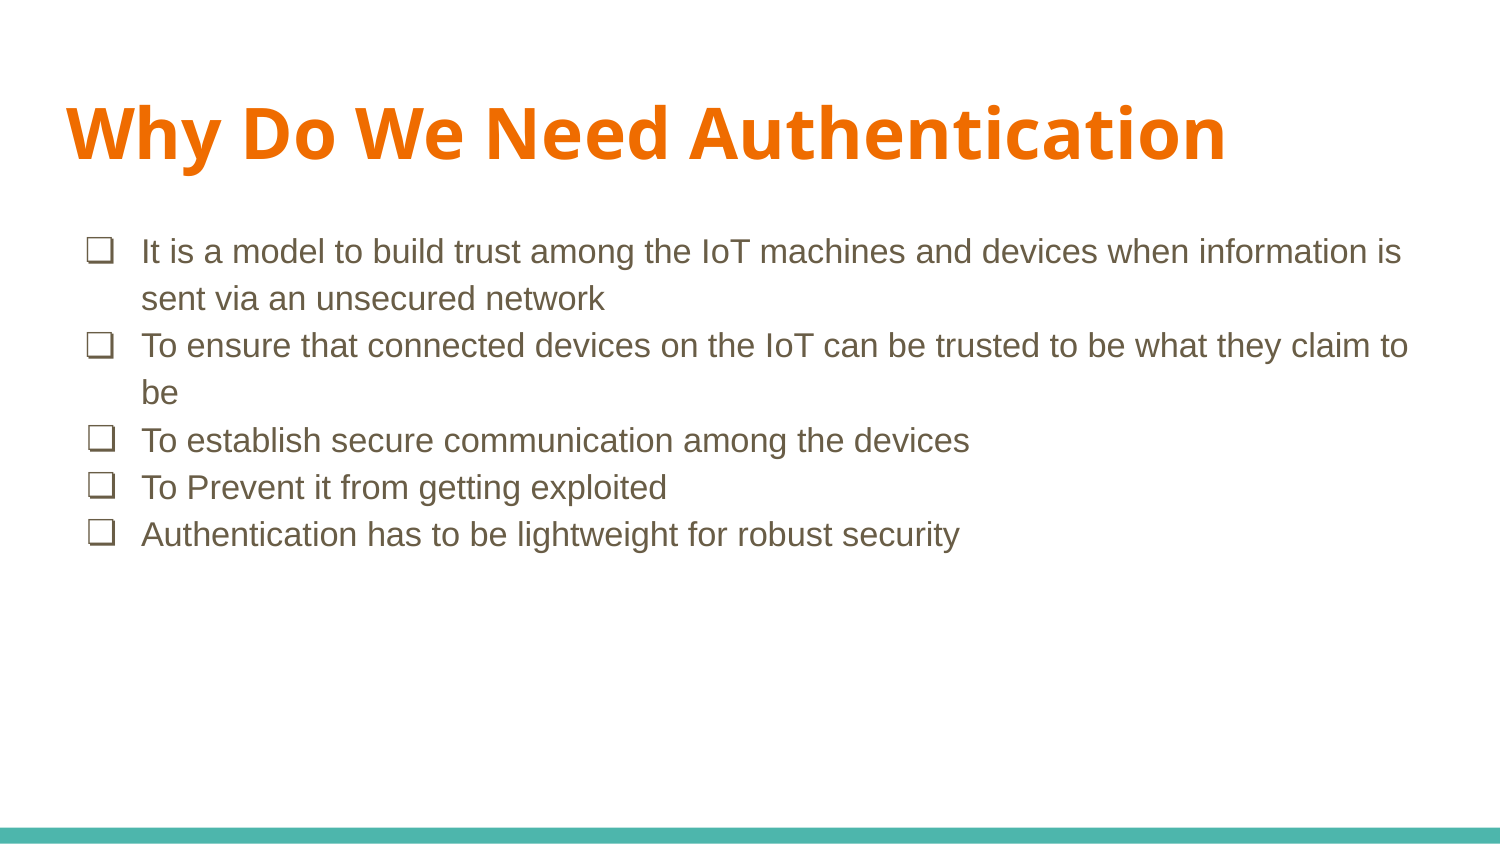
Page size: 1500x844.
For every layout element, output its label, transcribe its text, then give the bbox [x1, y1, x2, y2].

list It is a model to build trust among the IoT machines and devices when information is sent via an unsecured network To ensure that connected devices on the IoT can be trusted to be what they claim to be To establish secure communication among the devices To Prevent it from getting exploited Authentication has to be lightweight for robust security [51, 207, 1449, 750]
title Why Do We Need Authentication [51, 72, 1449, 189]
